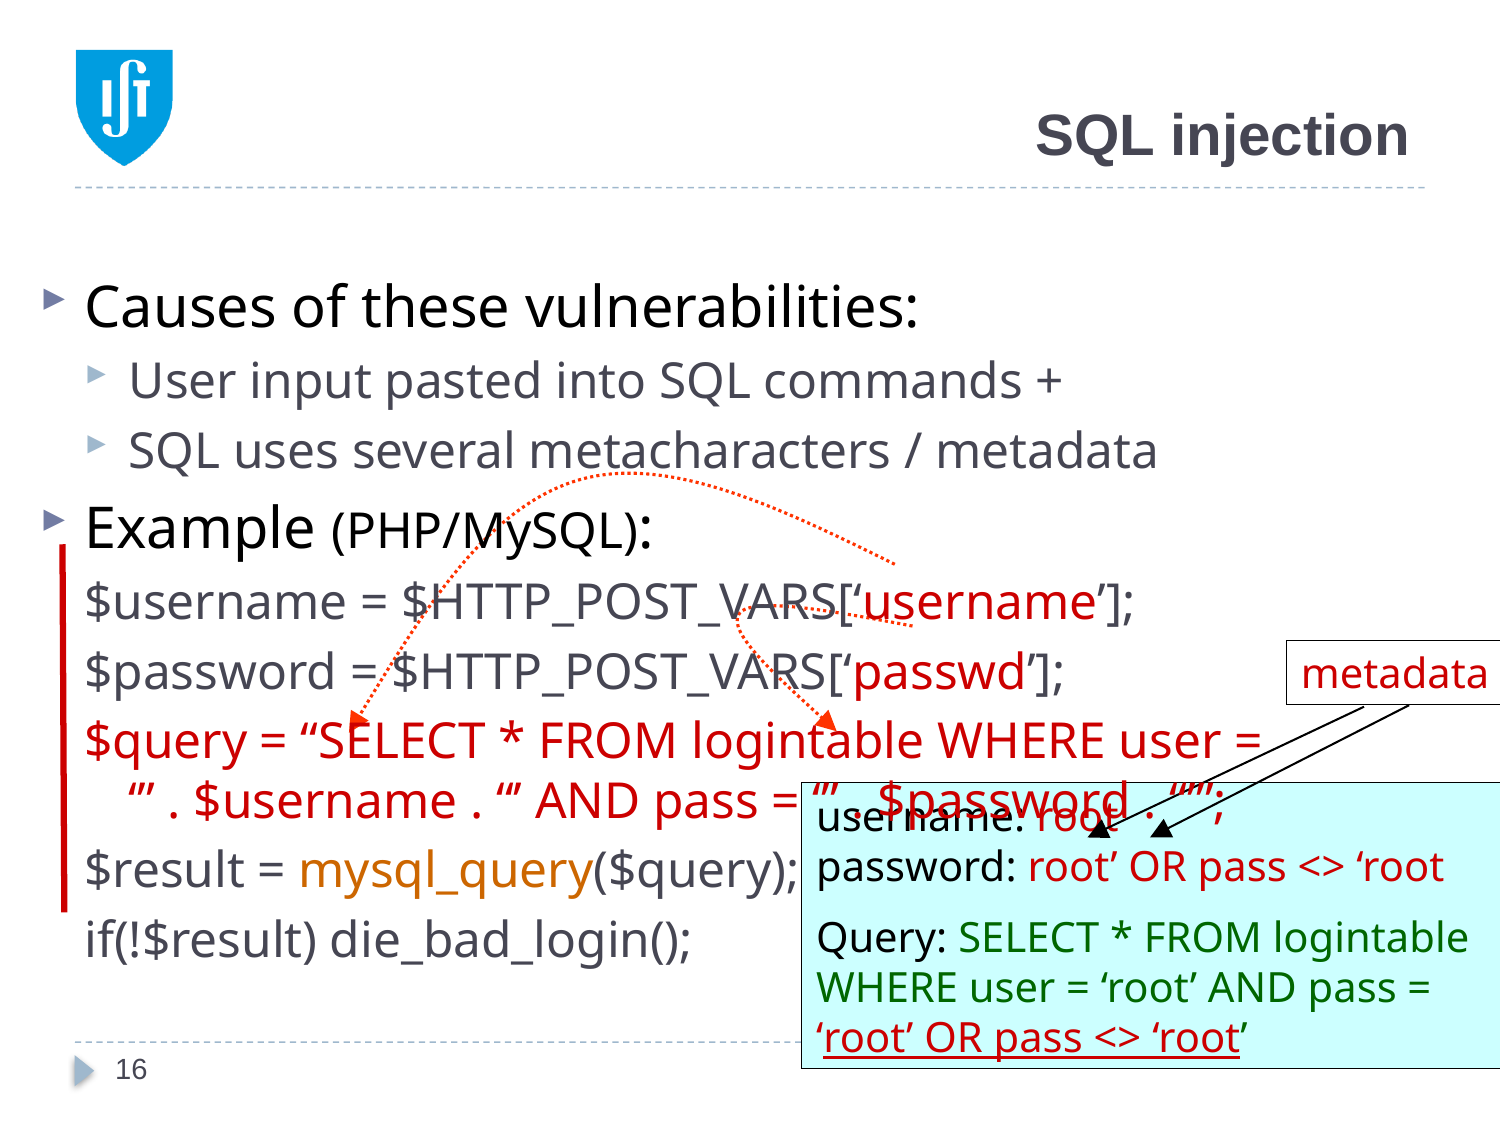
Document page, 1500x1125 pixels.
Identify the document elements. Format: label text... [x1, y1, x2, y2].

picture [68, 42, 180, 175]
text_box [801, 639, 1500, 1074]
title SQL injection [200, 24, 1425, 175]
list Causes of these vulnerabilities: User input pasted into SQL commands + SQL uses several metacharacters / metadata Example (PHP/MySQL): $username = $HTTP_POST_VARS[‘username’]; $password = $HTTP_POST_VARS[‘passwd’]; $query = “SELECT * FROM logintable WHERE user = ‘” . $username . “’ AND pass = ‘” . $password . “’”; $result = mysql_query($query); if(!$result) die_bad_login(); [24, 262, 1309, 975]
slide_number 16 [100, 1042, 426, 1103]
